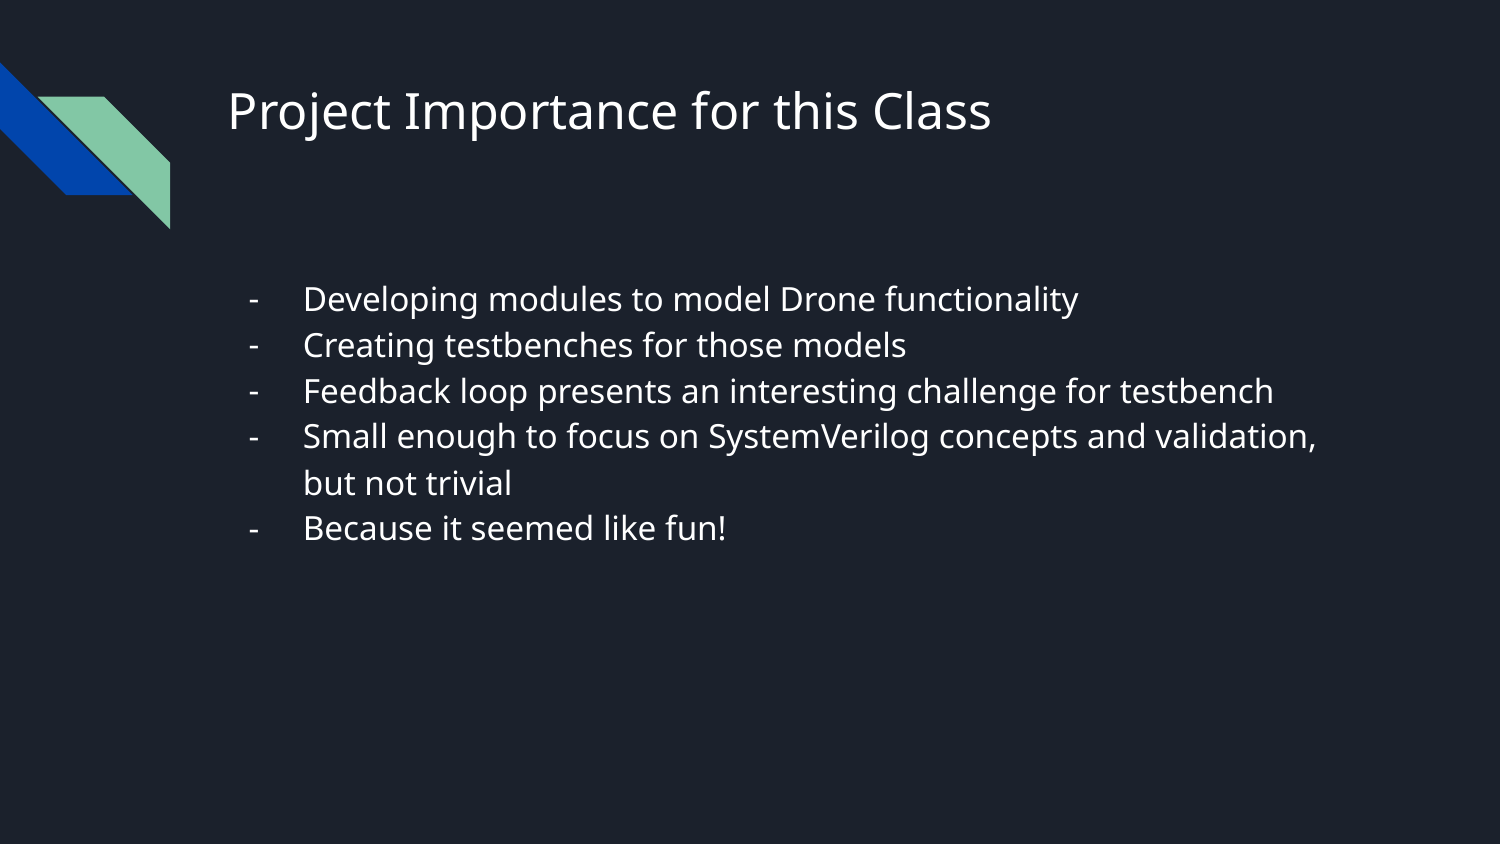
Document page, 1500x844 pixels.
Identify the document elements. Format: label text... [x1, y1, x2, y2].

title Project Importance for this Class [212, 64, 1368, 215]
list Developing modules to model Drone functionality Creating testbenches for those models Feedback loop presents an interesting challenge for testbench Small enough to focus on SystemVerilog concepts and validation, but not trivial Because it seemed like fun! [212, 257, 1368, 735]
